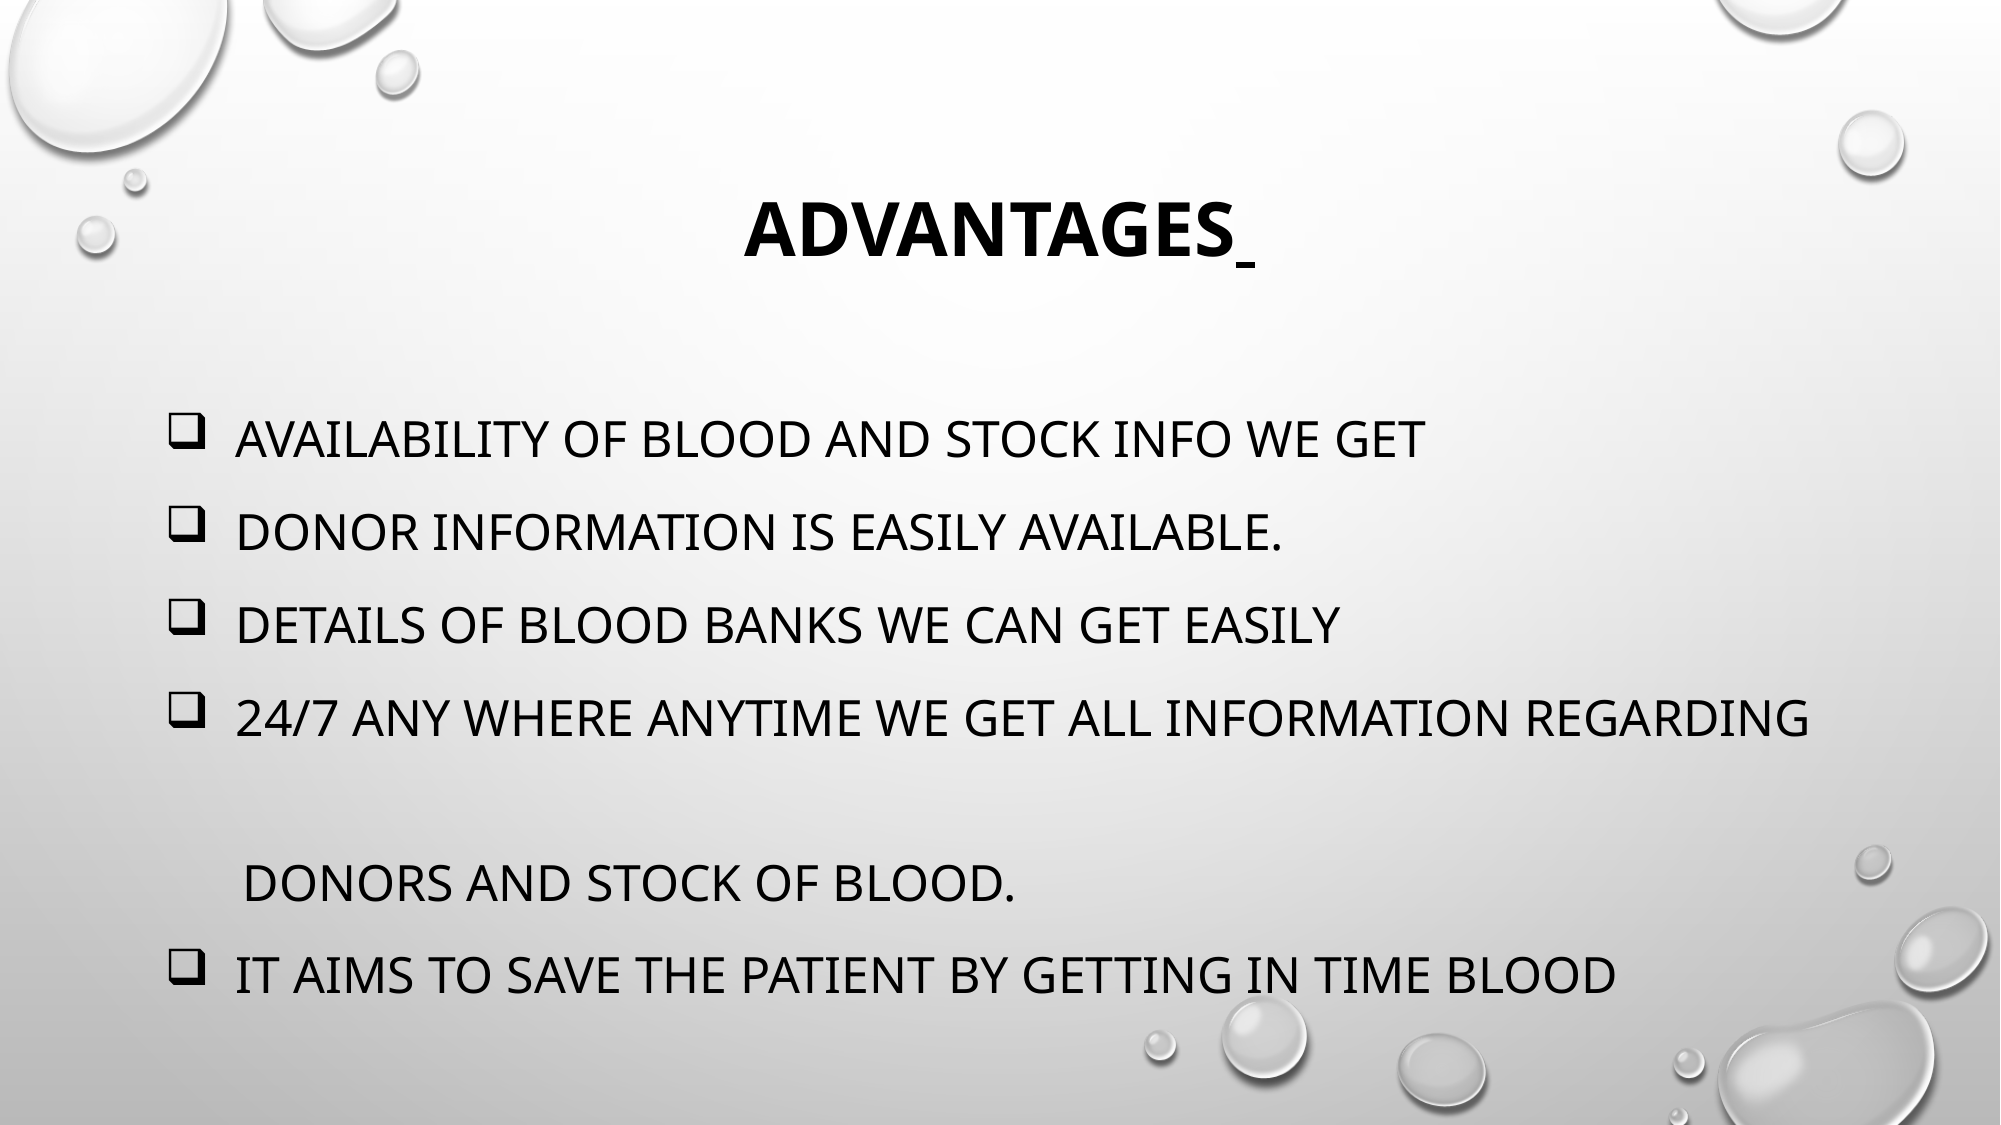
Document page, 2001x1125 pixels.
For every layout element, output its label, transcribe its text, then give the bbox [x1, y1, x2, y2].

list AVAILABILITY OF BLOOD AND STOCK INFO WE GET DONOR INFORMATION IS EASILY AVAILABLE. DETAILS OF BLOOD BANKS WE CAN GET EASILY 24/7 ANY WHERE ANYTIME WE GET ALL INFORMATION REGARDING DONORS AND STOCK OF BLOOD. IT AIMS TO SAVE THE PATIENT BY GETTING IN TIME BLOOD [149, 388, 1850, 950]
picture [0, 0, 2000, 1125]
title ADVANTAGES [149, 101, 1851, 364]
